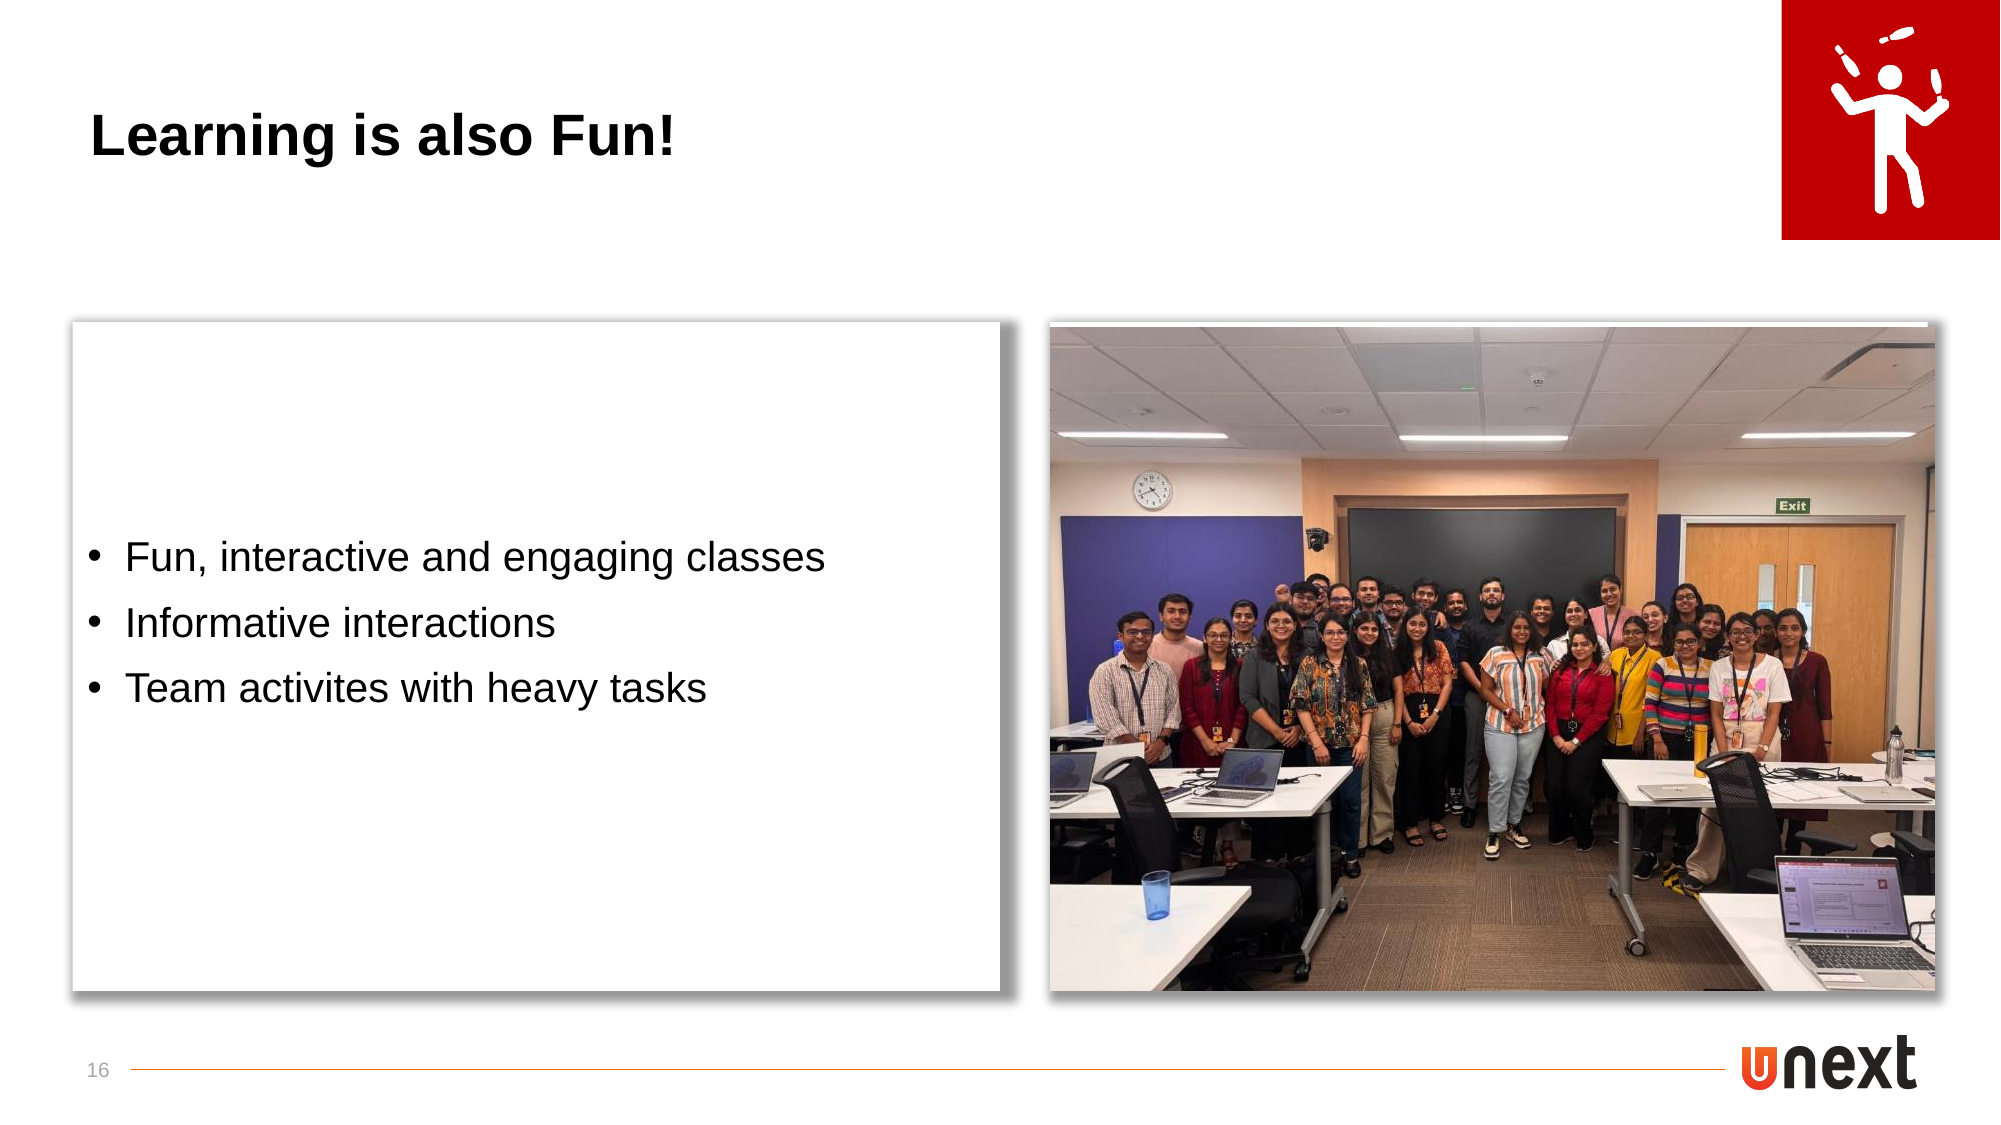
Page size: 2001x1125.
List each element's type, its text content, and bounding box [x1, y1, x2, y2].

slide_number 16 [48, 1047, 110, 1091]
picture [1791, 20, 1991, 220]
title Learning is also Fun! [76, 78, 1791, 196]
picture [1742, 1035, 1917, 1090]
text_box Fun, interactive and engaging classes Informative interactions Team activites with heavy tasks [72, 322, 1000, 991]
picture [1049, 327, 1935, 991]
text_box [1050, 322, 1928, 327]
text_box [1781, 0, 2000, 241]
